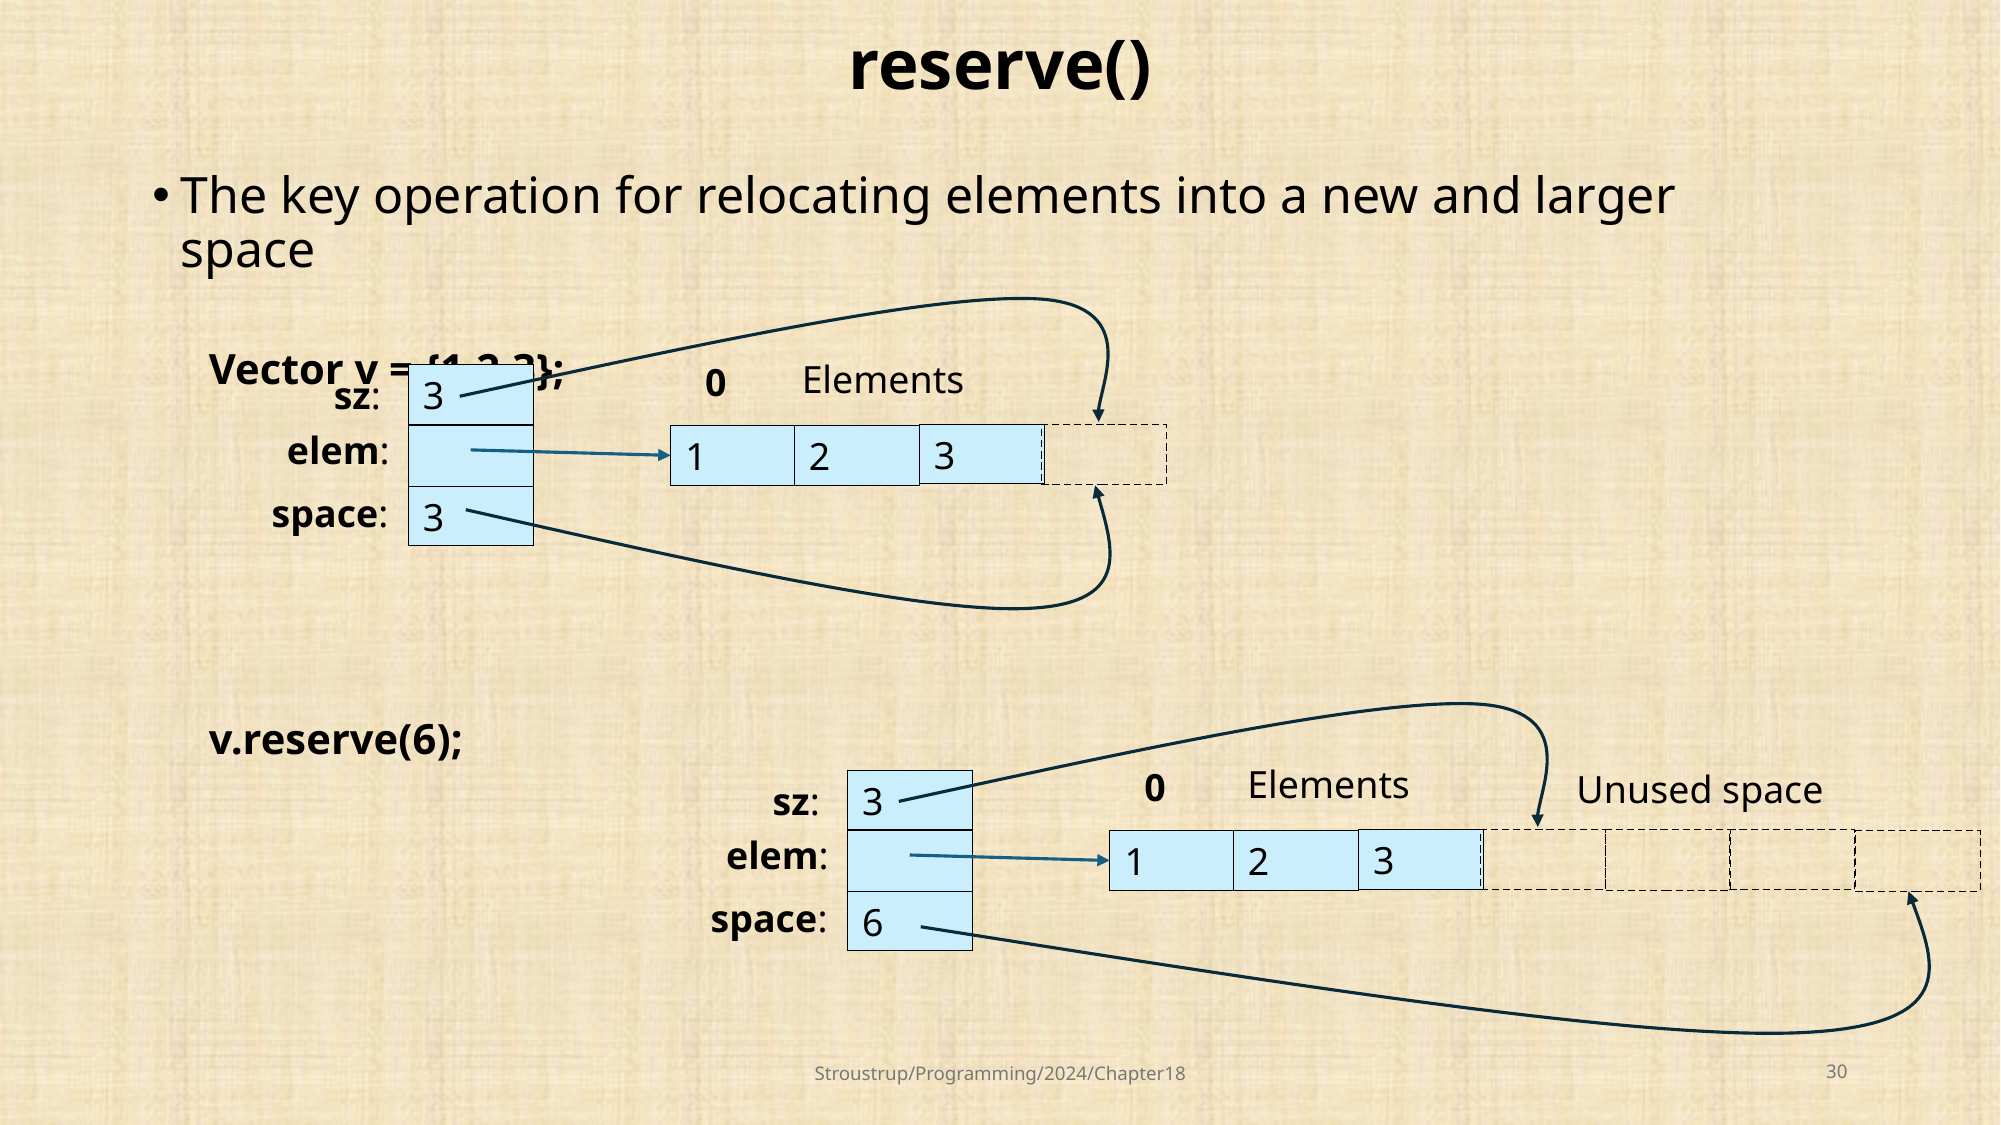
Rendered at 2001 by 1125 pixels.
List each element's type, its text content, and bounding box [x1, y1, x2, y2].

text_box 1 [1109, 830, 1233, 891]
text_box [1855, 830, 1981, 892]
text_box 3 [419, 364, 534, 425]
slide_number 30 [1412, 1042, 1863, 1103]
footer Stroustrup/Programming/2024/Chapter18 [662, 1042, 1338, 1103]
text_box space: [695, 887, 858, 947]
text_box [909, 854, 1111, 862]
text_box elem: [272, 419, 423, 480]
text_box [1729, 829, 1855, 890]
text_box 2 [794, 425, 920, 486]
text_box elem: [711, 824, 862, 885]
text_box [1041, 424, 1167, 485]
text_box [408, 425, 534, 486]
text_box 3 [919, 424, 1041, 484]
text_box sz: [318, 364, 419, 419]
text_box 2 [1233, 830, 1359, 891]
text_box 3 [408, 486, 534, 546]
title reserve() [137, 22, 1863, 113]
text_box [847, 830, 973, 891]
text_box [920, 891, 1931, 1035]
text_box 0 [1129, 811, 1230, 817]
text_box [470, 449, 672, 457]
text_box [459, 296, 1110, 422]
text_box [465, 485, 1112, 611]
text_box sz: [758, 770, 858, 824]
text_box 3 [1358, 829, 1480, 890]
text_box 0 [690, 406, 791, 412]
text_box 1 [670, 425, 794, 486]
text_box 6 [847, 891, 973, 951]
list The key operation for relocating elements into a new and larger space Vector v = {1,2,3}; v.reserve(6); [137, 162, 1700, 1014]
text_box [898, 702, 1549, 828]
picture [0, 0, 2001, 1125]
text_box [1480, 829, 1605, 890]
text_box Unused space [1561, 758, 1839, 819]
text_box 3 [858, 770, 973, 830]
text_box [1605, 829, 1731, 891]
text_box space: [256, 482, 419, 542]
